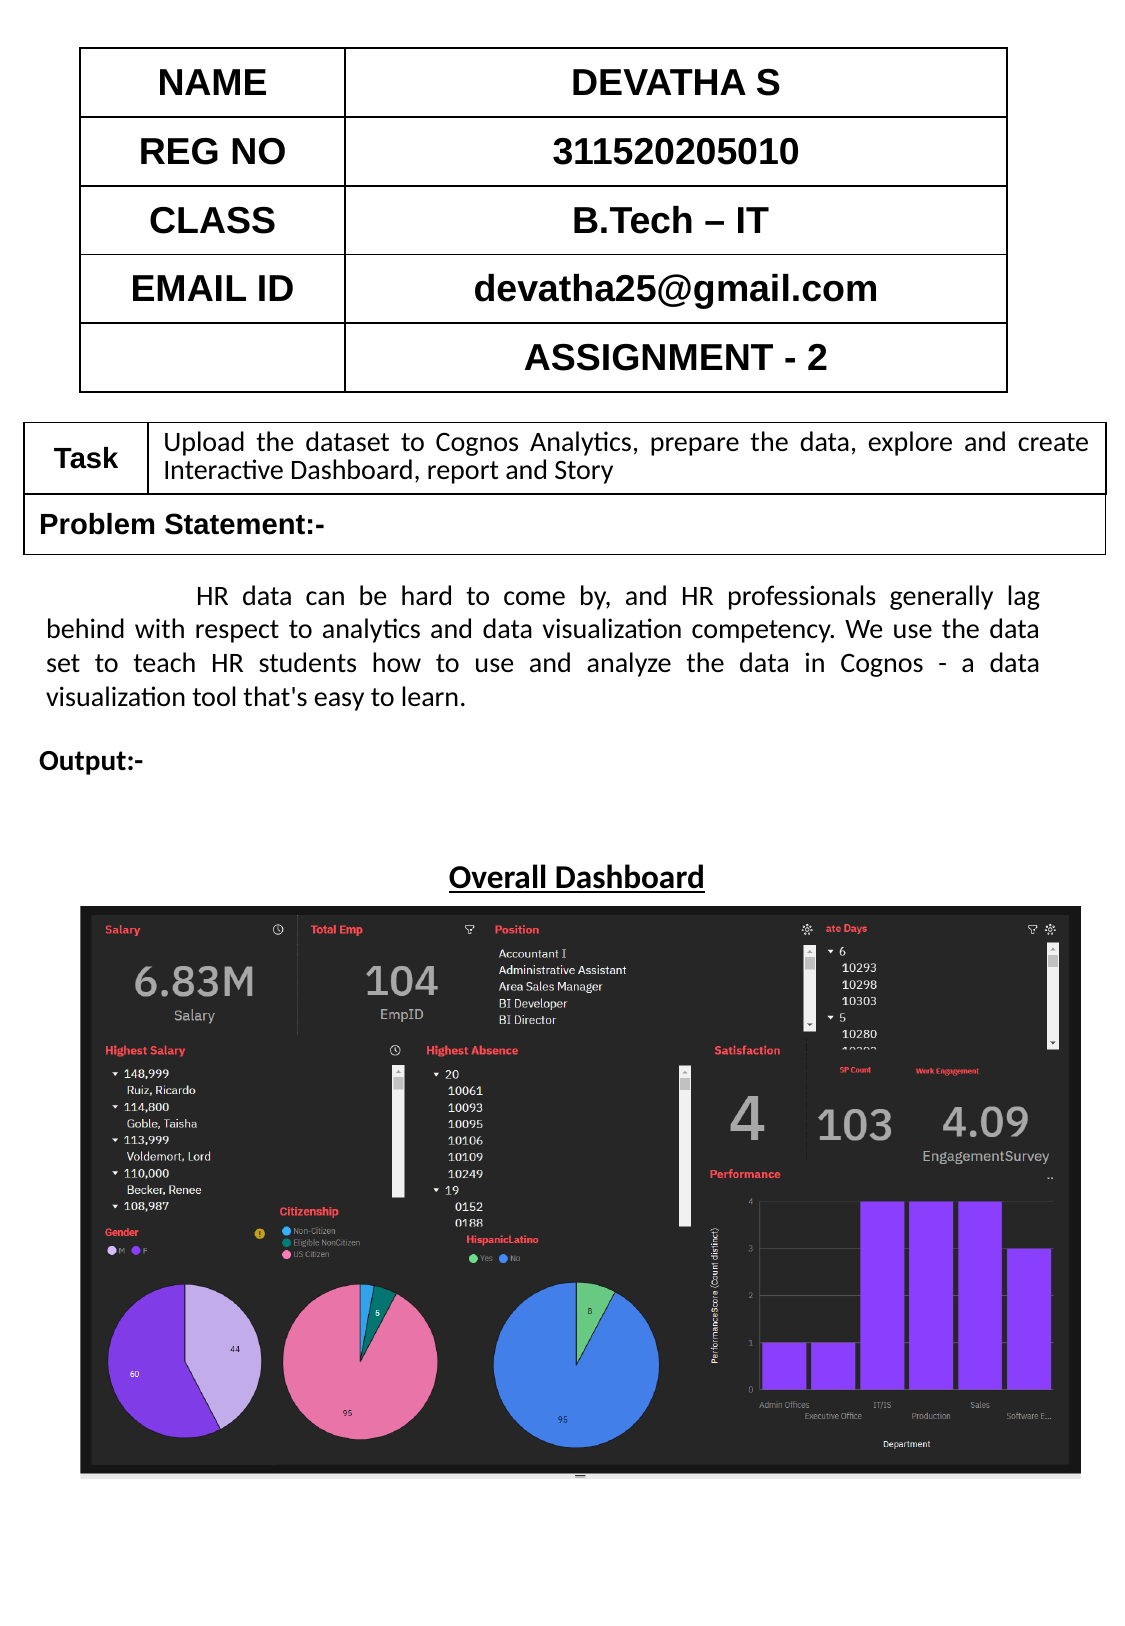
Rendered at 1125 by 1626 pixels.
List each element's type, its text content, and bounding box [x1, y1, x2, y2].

table_cell ASSIGNMENT - 2 [346, 324, 1006, 391]
table_cell 311520205010 [346, 118, 1006, 185]
table_cell devatha25@gmail.com [346, 255, 1006, 322]
text_box Overall Dashboard [433, 847, 724, 903]
table_header NAME [81, 49, 344, 116]
table_cell [81, 324, 344, 391]
table_header Upload the dataset to Cognos Analytics, prepare the data, explore and create Interactive Dashboard, report and Story [149, 423, 1105, 493]
table_cell Problem Statement:- [25, 495, 1105, 554]
table_header DEVATHA S [346, 49, 1006, 116]
table_cell EMAIL ID [81, 255, 344, 322]
table_cell B.Tech – IT [346, 187, 1006, 254]
text_box Output:- [24, 733, 160, 784]
table_cell CLASS [81, 187, 344, 254]
table_cell REG NO [81, 118, 344, 185]
table_header Task [25, 423, 147, 493]
text_box HR data can be hard to come by, and HR professionals generally lag behind with respect to analytics and data visualization competency. We use the data set to teach HR students how to use and analyze the data in Cognos - a data visualization tool that's easy to learn. [31, 569, 1057, 720]
picture [80, 905, 1082, 1480]
